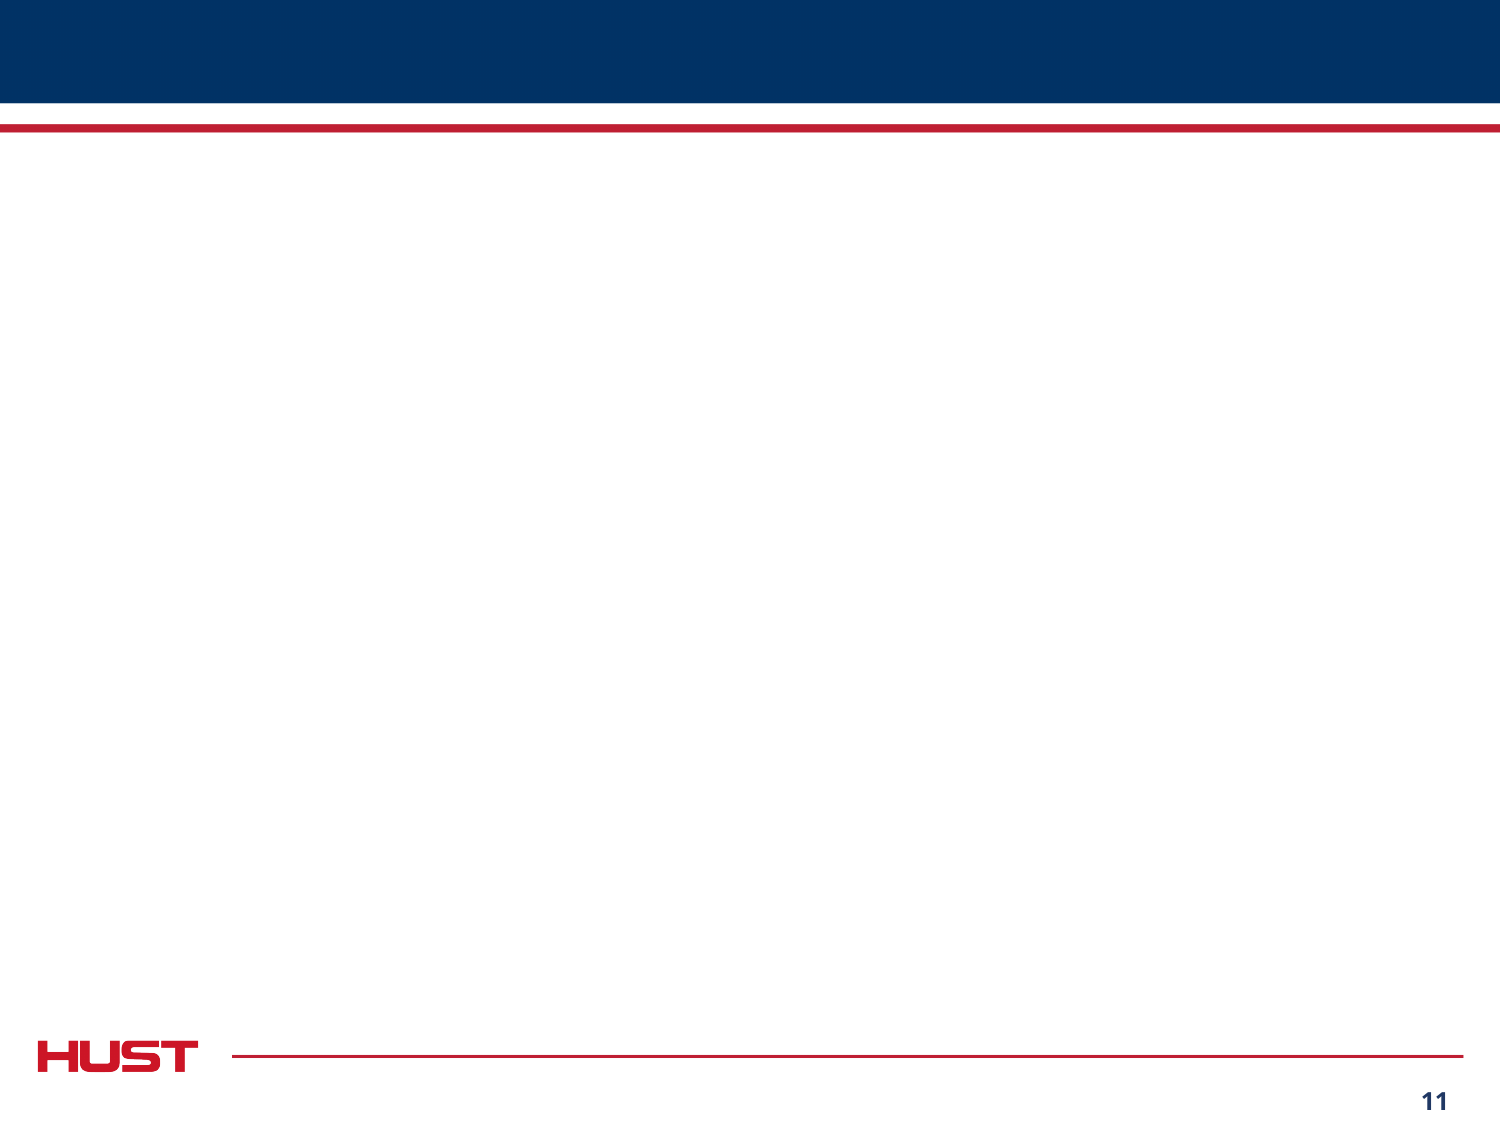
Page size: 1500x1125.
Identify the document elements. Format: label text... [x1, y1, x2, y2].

picture [0, 0, 1500, 1125]
slide_number 11 [1126, 1078, 1464, 1125]
